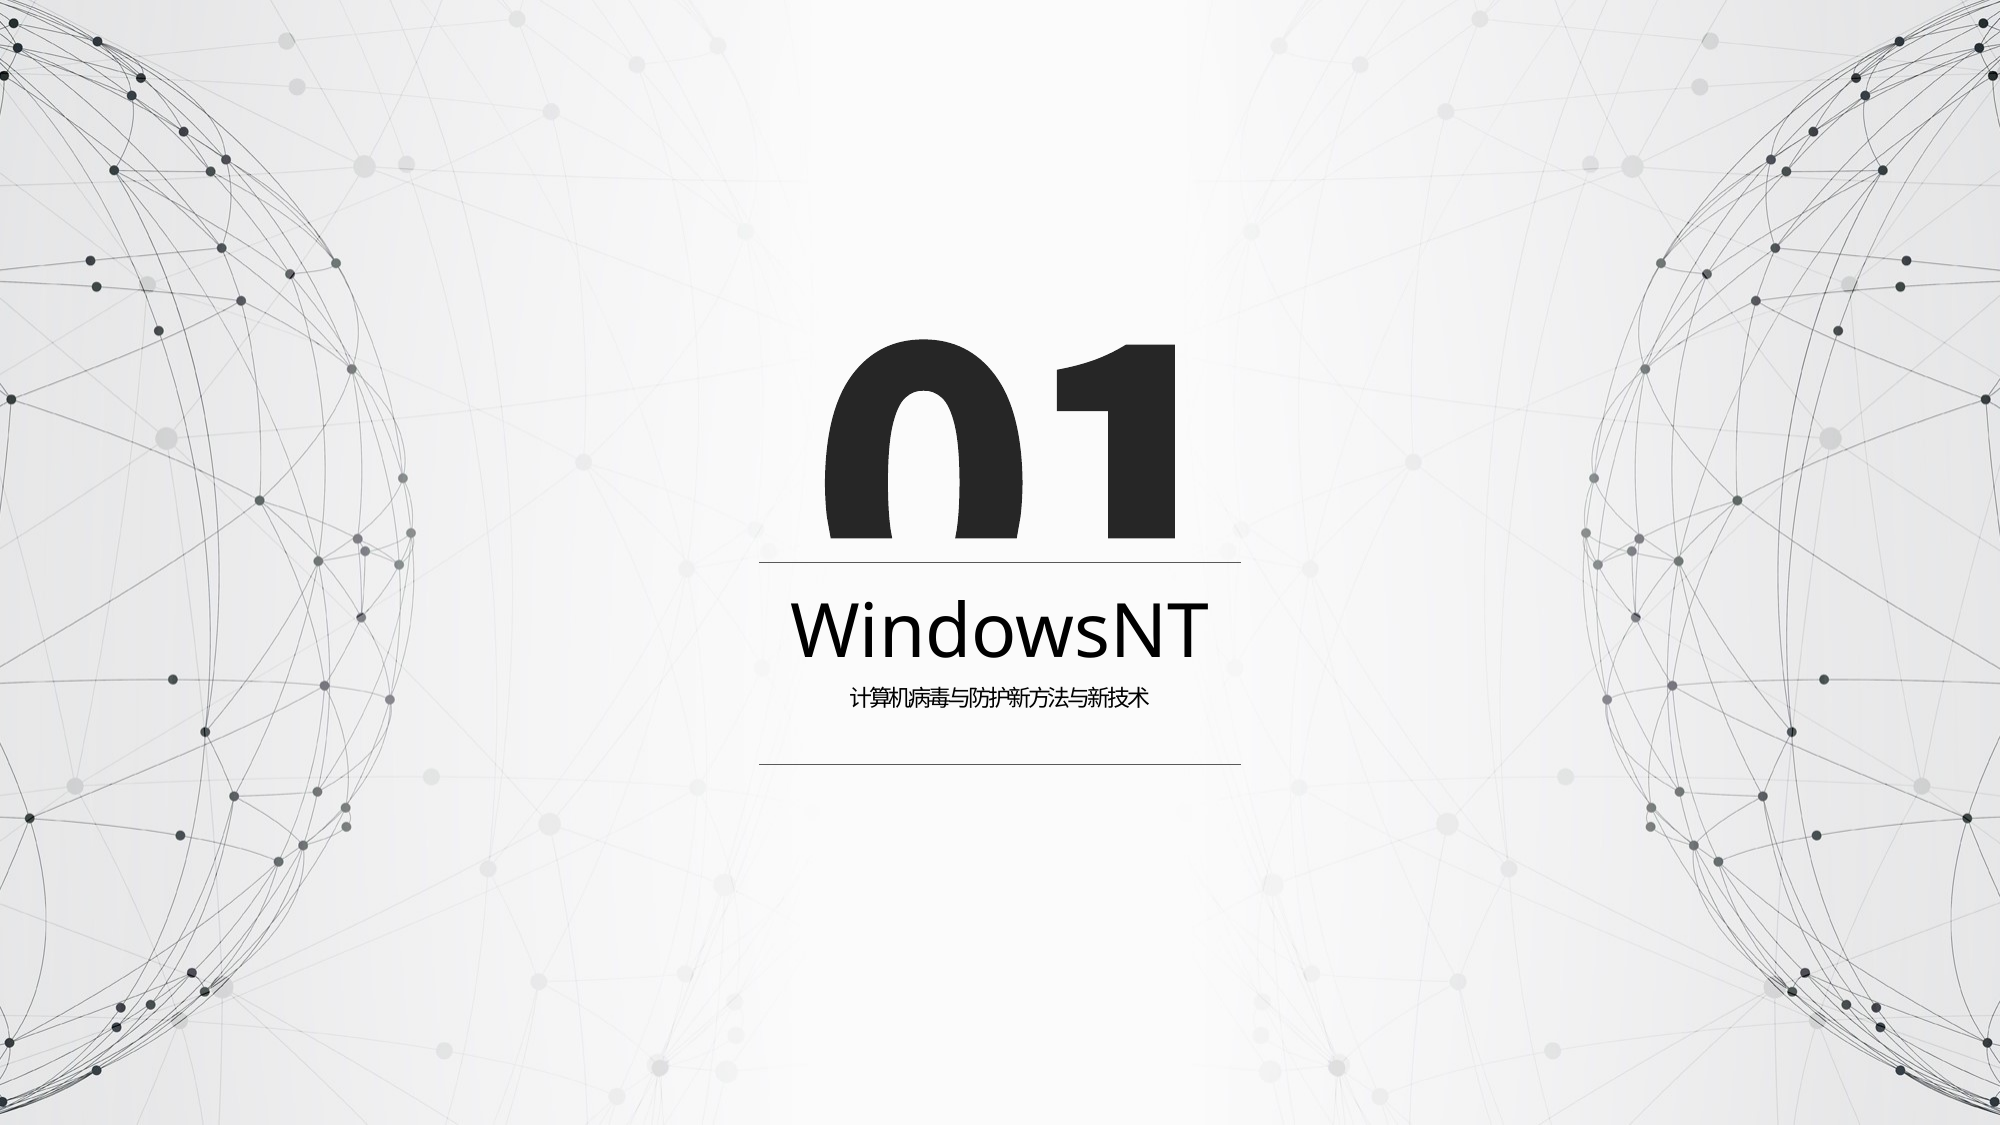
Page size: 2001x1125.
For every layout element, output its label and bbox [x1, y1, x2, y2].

text_box [756, 562, 1243, 765]
picture [0, 0, 2000, 1125]
text_box [824, 339, 1175, 539]
